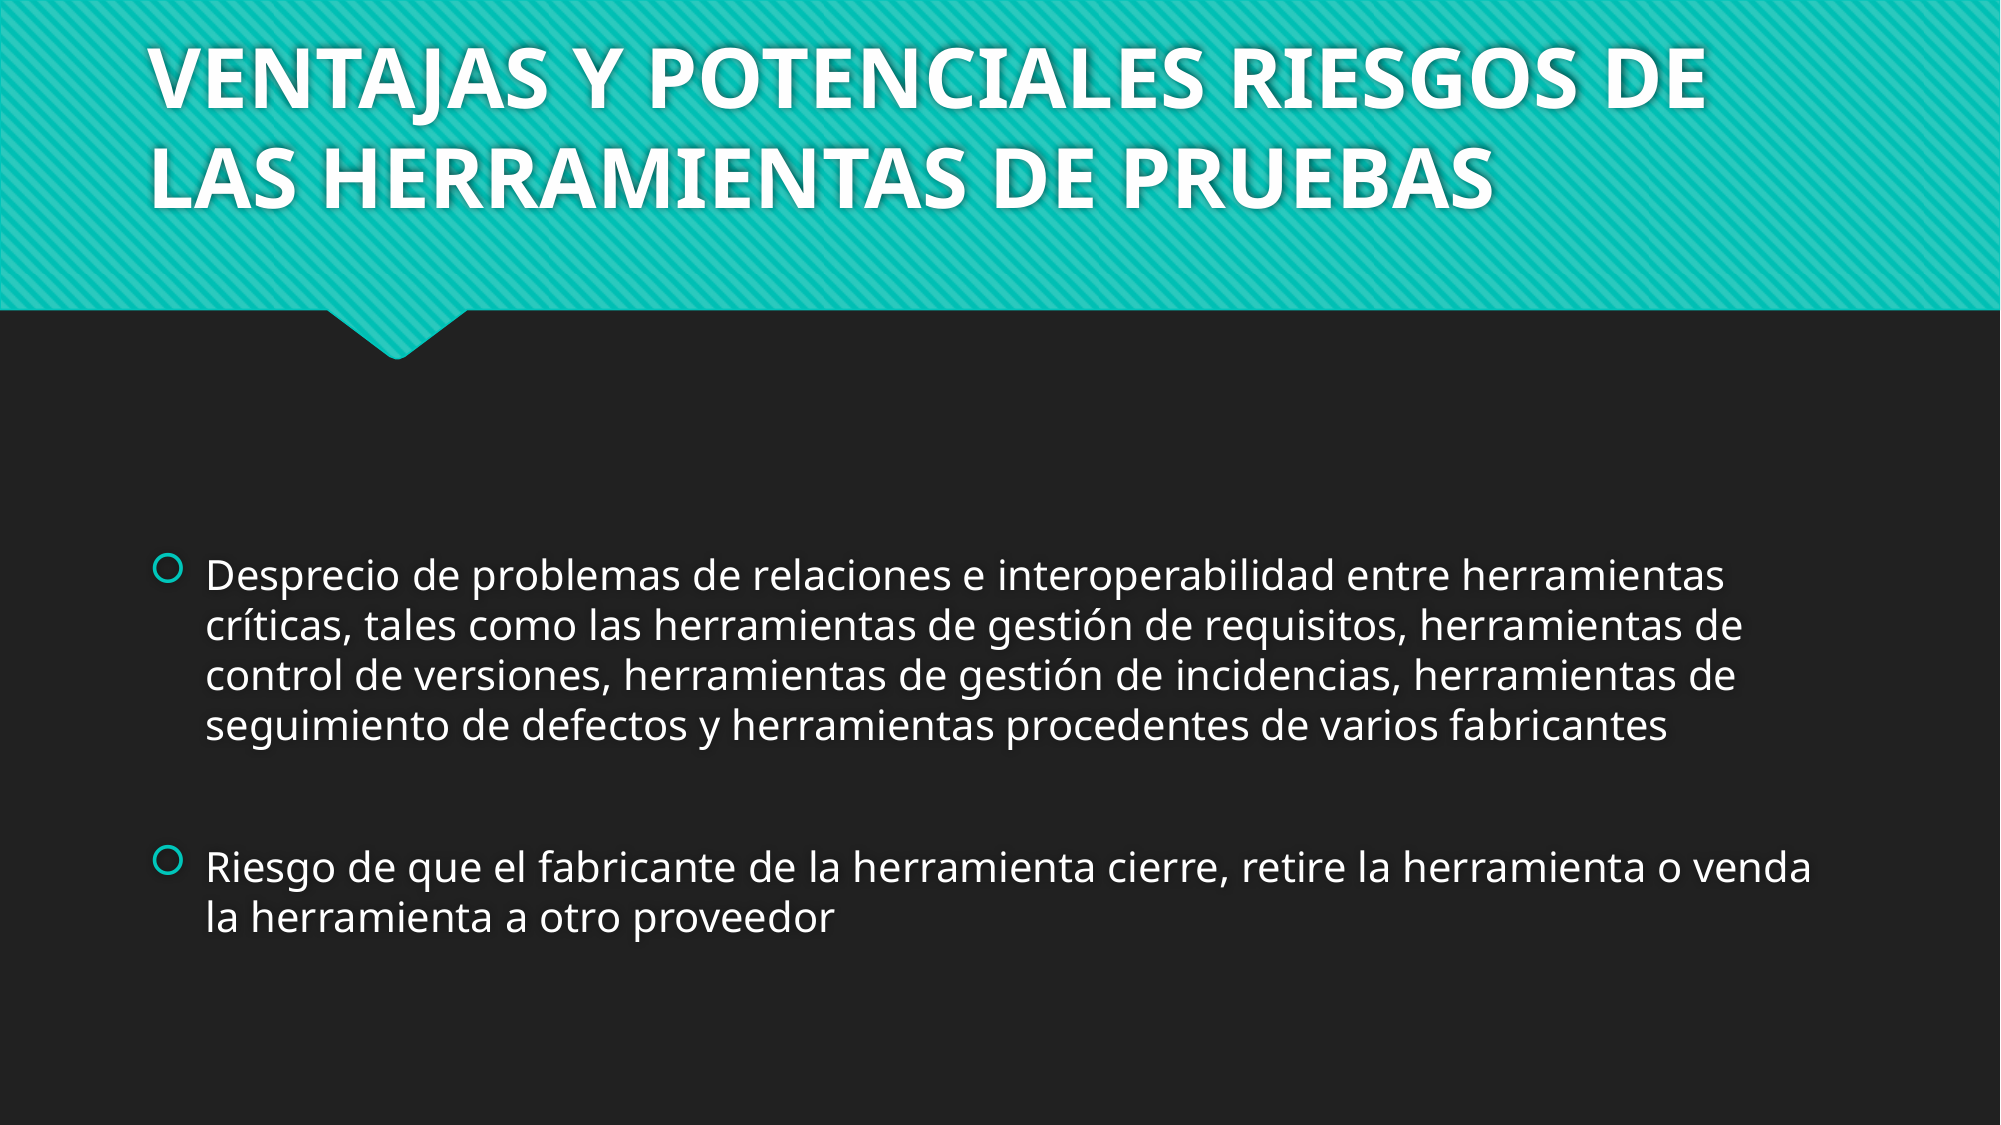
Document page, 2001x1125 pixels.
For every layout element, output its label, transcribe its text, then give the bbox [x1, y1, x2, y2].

list Desprecio de problemas de relaciones e interoperabilidad entre herramientas críticas, tales como las herramientas de gestión de requisitos, herramientas de control de versiones, herramientas de gestión de incidencias, herramientas de seguimiento de defectos y herramientas procedentes de varios fabricantes Riesgo de que el fabricante de la herramienta cierre, retire la herramienta o venda la herramienta a otro proveedor [134, 364, 1866, 1125]
title VENTAJAS Y POTENCIALES RIESGOS DE LAS HERRAMIENTAS DE PRUEBAS [132, 73, 1868, 233]
